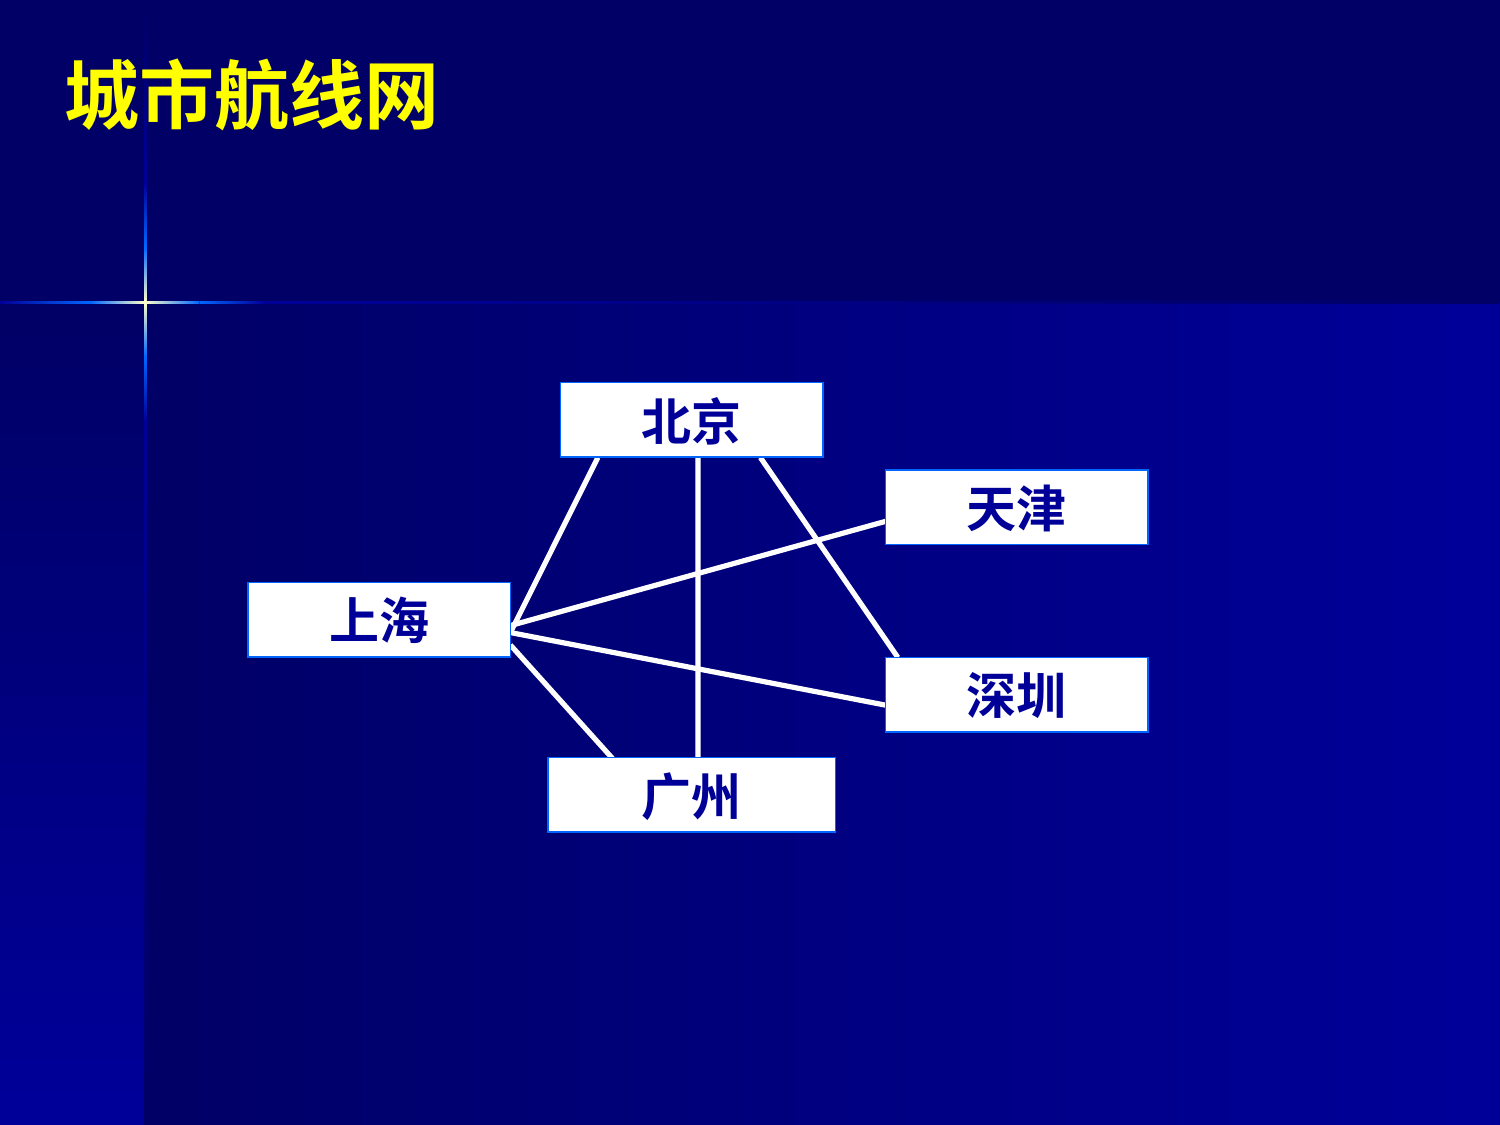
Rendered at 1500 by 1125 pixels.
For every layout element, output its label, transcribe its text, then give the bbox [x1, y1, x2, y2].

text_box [247, 382, 1149, 835]
text_box 城市航线网 [49, 37, 1313, 150]
